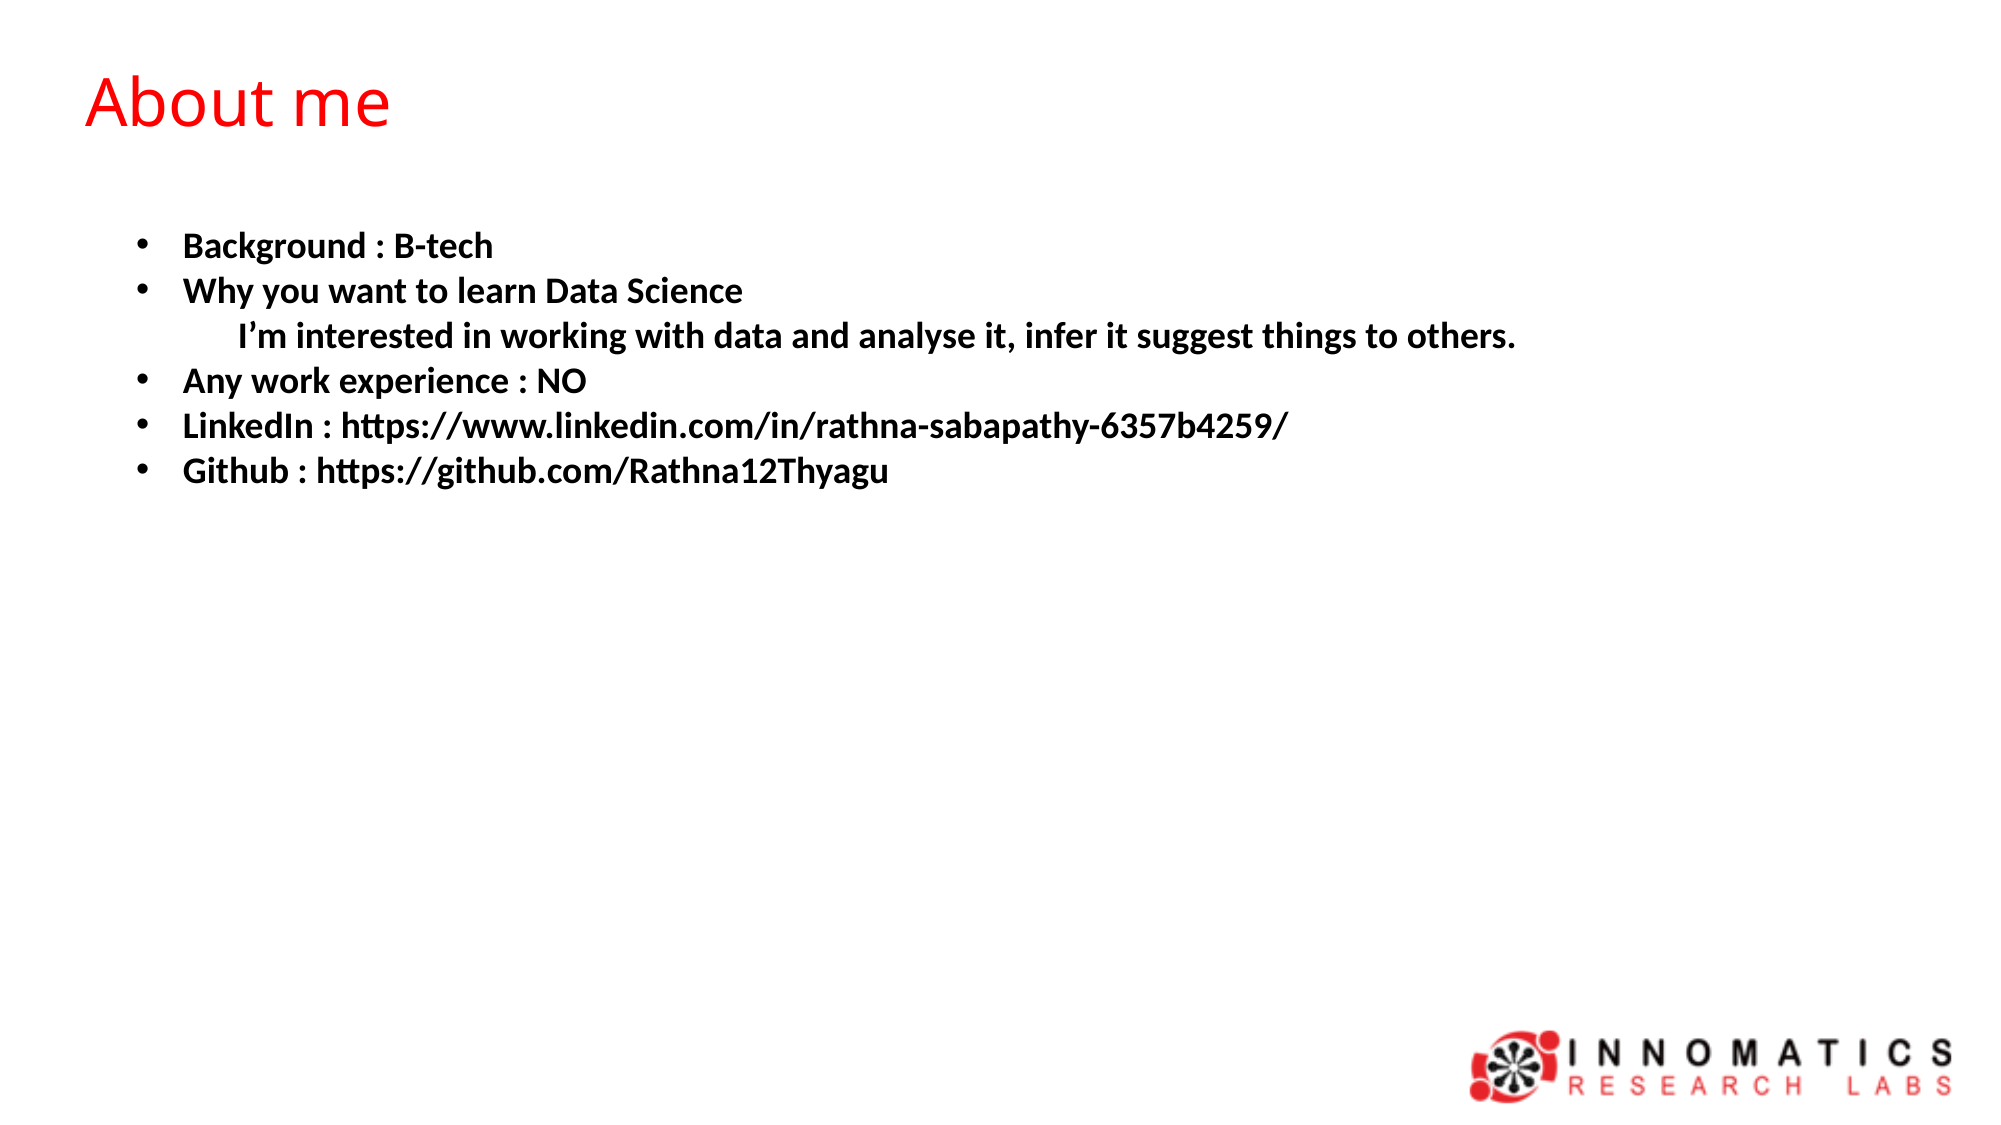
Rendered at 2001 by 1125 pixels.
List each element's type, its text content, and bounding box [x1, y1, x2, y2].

text_box About me [70, 68, 1071, 148]
picture [1445, 1014, 1975, 1125]
text_box Background : B-tech Why you want to learn Data Science I’m interested in working with data and analyse it, infer it suggest things to others. Any work experience : NO LinkedIn : https://www.linkedin.com/in/rathna-sabapathy-6357b4259/ Github : https://github.com/Rathna12Thyagu [121, 213, 1638, 499]
